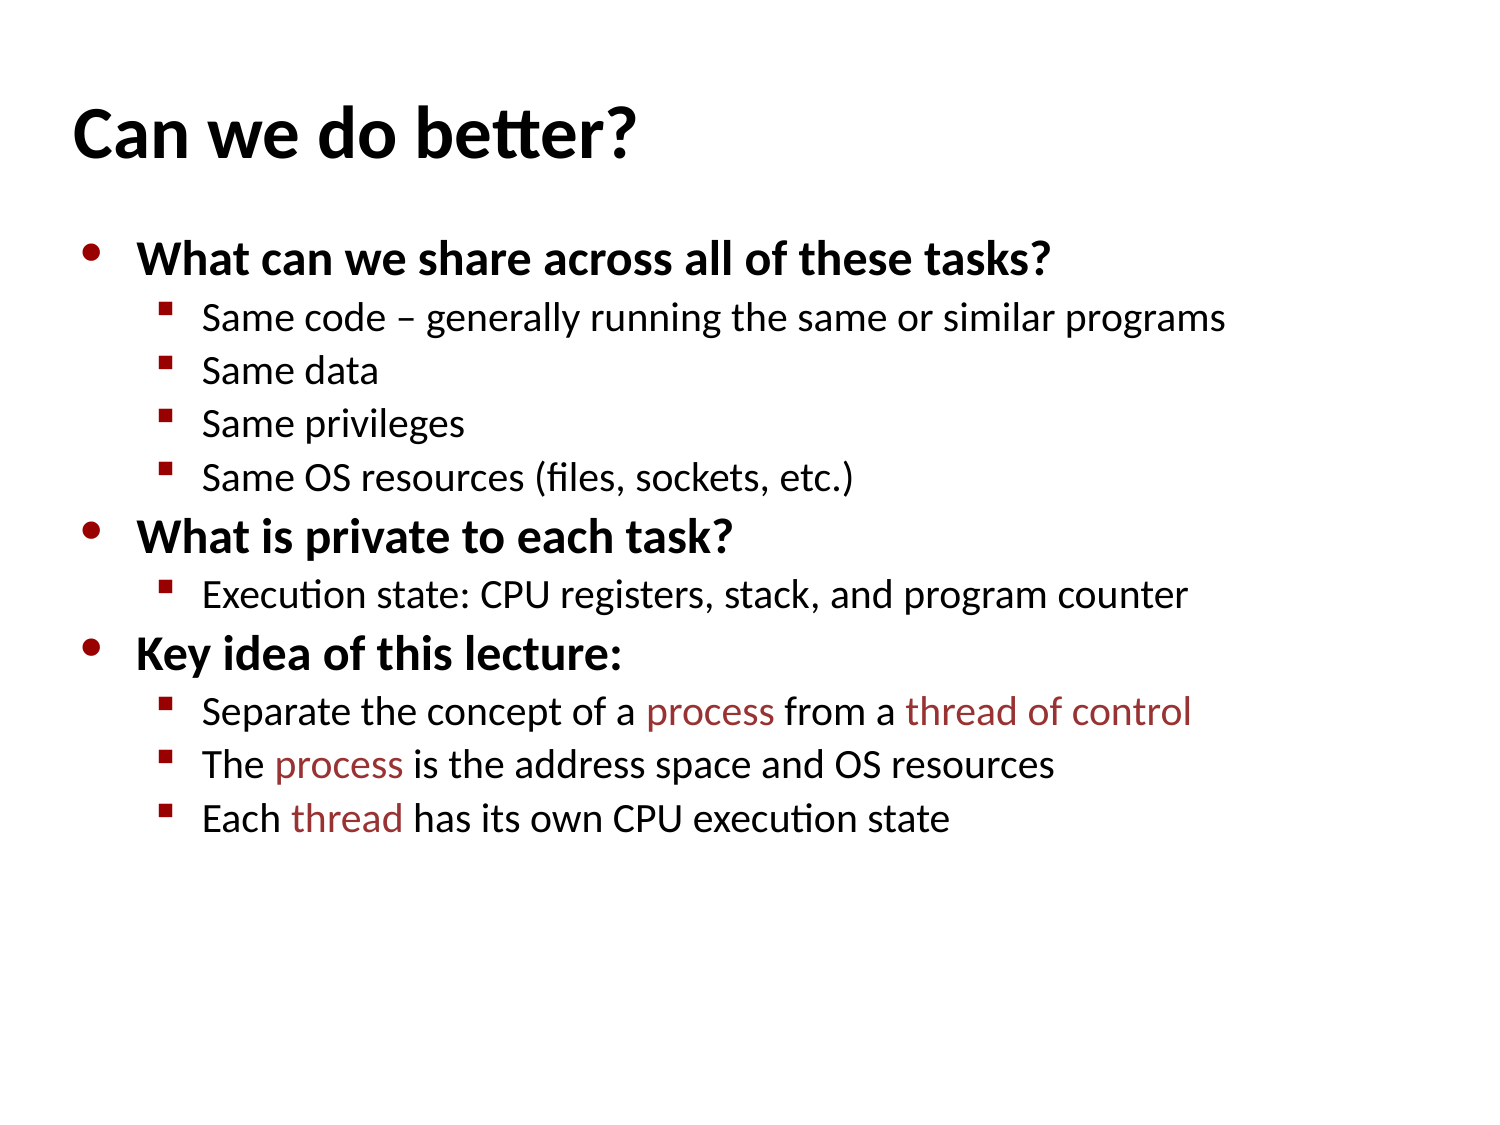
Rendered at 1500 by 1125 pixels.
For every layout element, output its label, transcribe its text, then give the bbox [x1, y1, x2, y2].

list What can we share across all of these tasks? Same code – generally running the same or similar programs Same data Same privileges Same OS resources (files, sockets, etc.)‏ What is private to each task? Execution state: CPU registers, stack, and program counter Key idea of this lecture: Separate the concept of a process from a thread of control The process is the address space and OS resources Each thread has its own CPU execution state [64, 223, 1361, 1040]
title Can we do better? [58, 71, 1305, 197]
